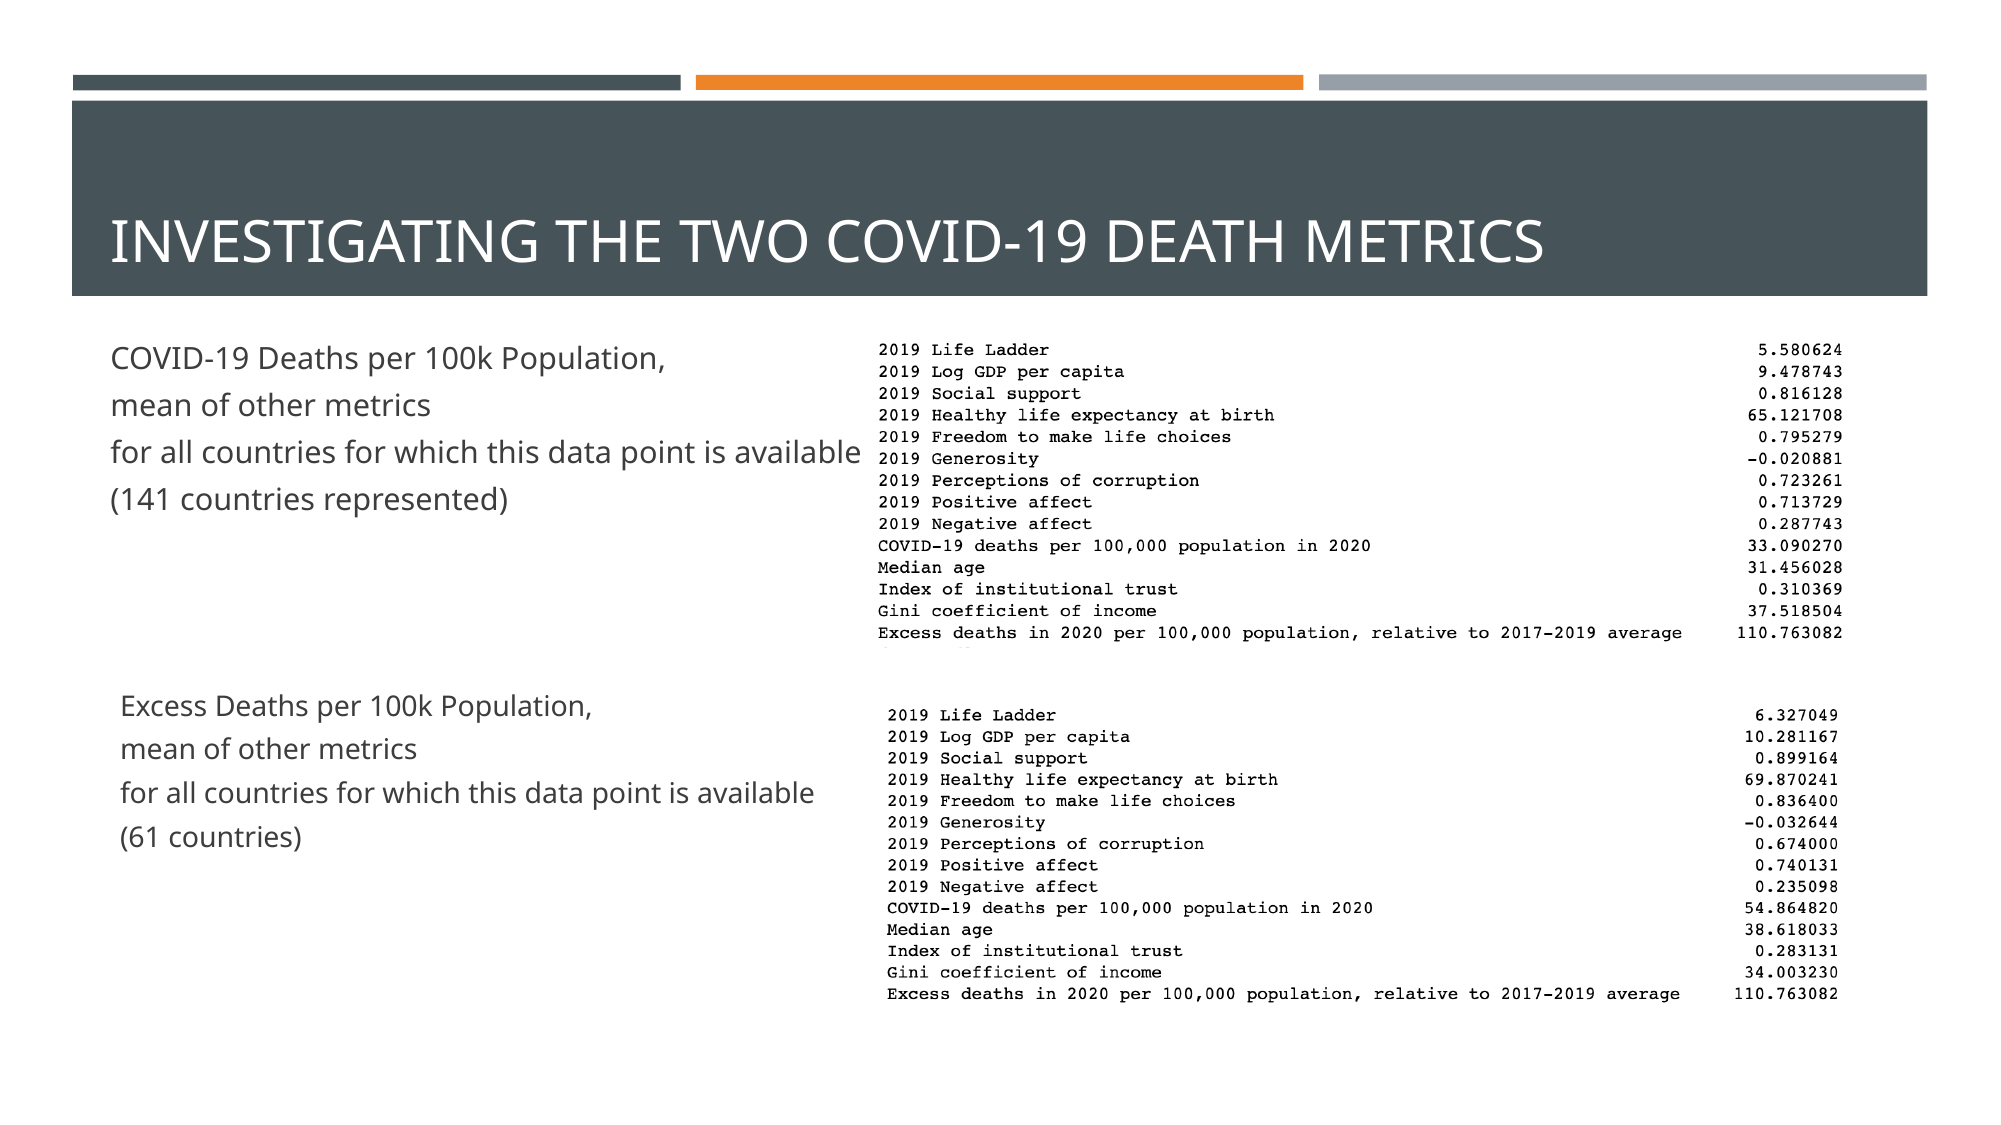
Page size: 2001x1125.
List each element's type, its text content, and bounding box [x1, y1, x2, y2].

list Excess Deaths per 100k Population, mean of other metrics for all countries for which this data point is available (61 countries) [105, 680, 1011, 861]
picture [879, 703, 1847, 1005]
picture [872, 337, 1854, 648]
title INVESTIGATING THE TWO COVID-19 DEATH METRICS [95, 115, 1905, 282]
list COVID-19 Deaths per 100k Population, mean of other metrics for all countries for which this data point is available (141 countries represented) [95, 330, 1001, 525]
